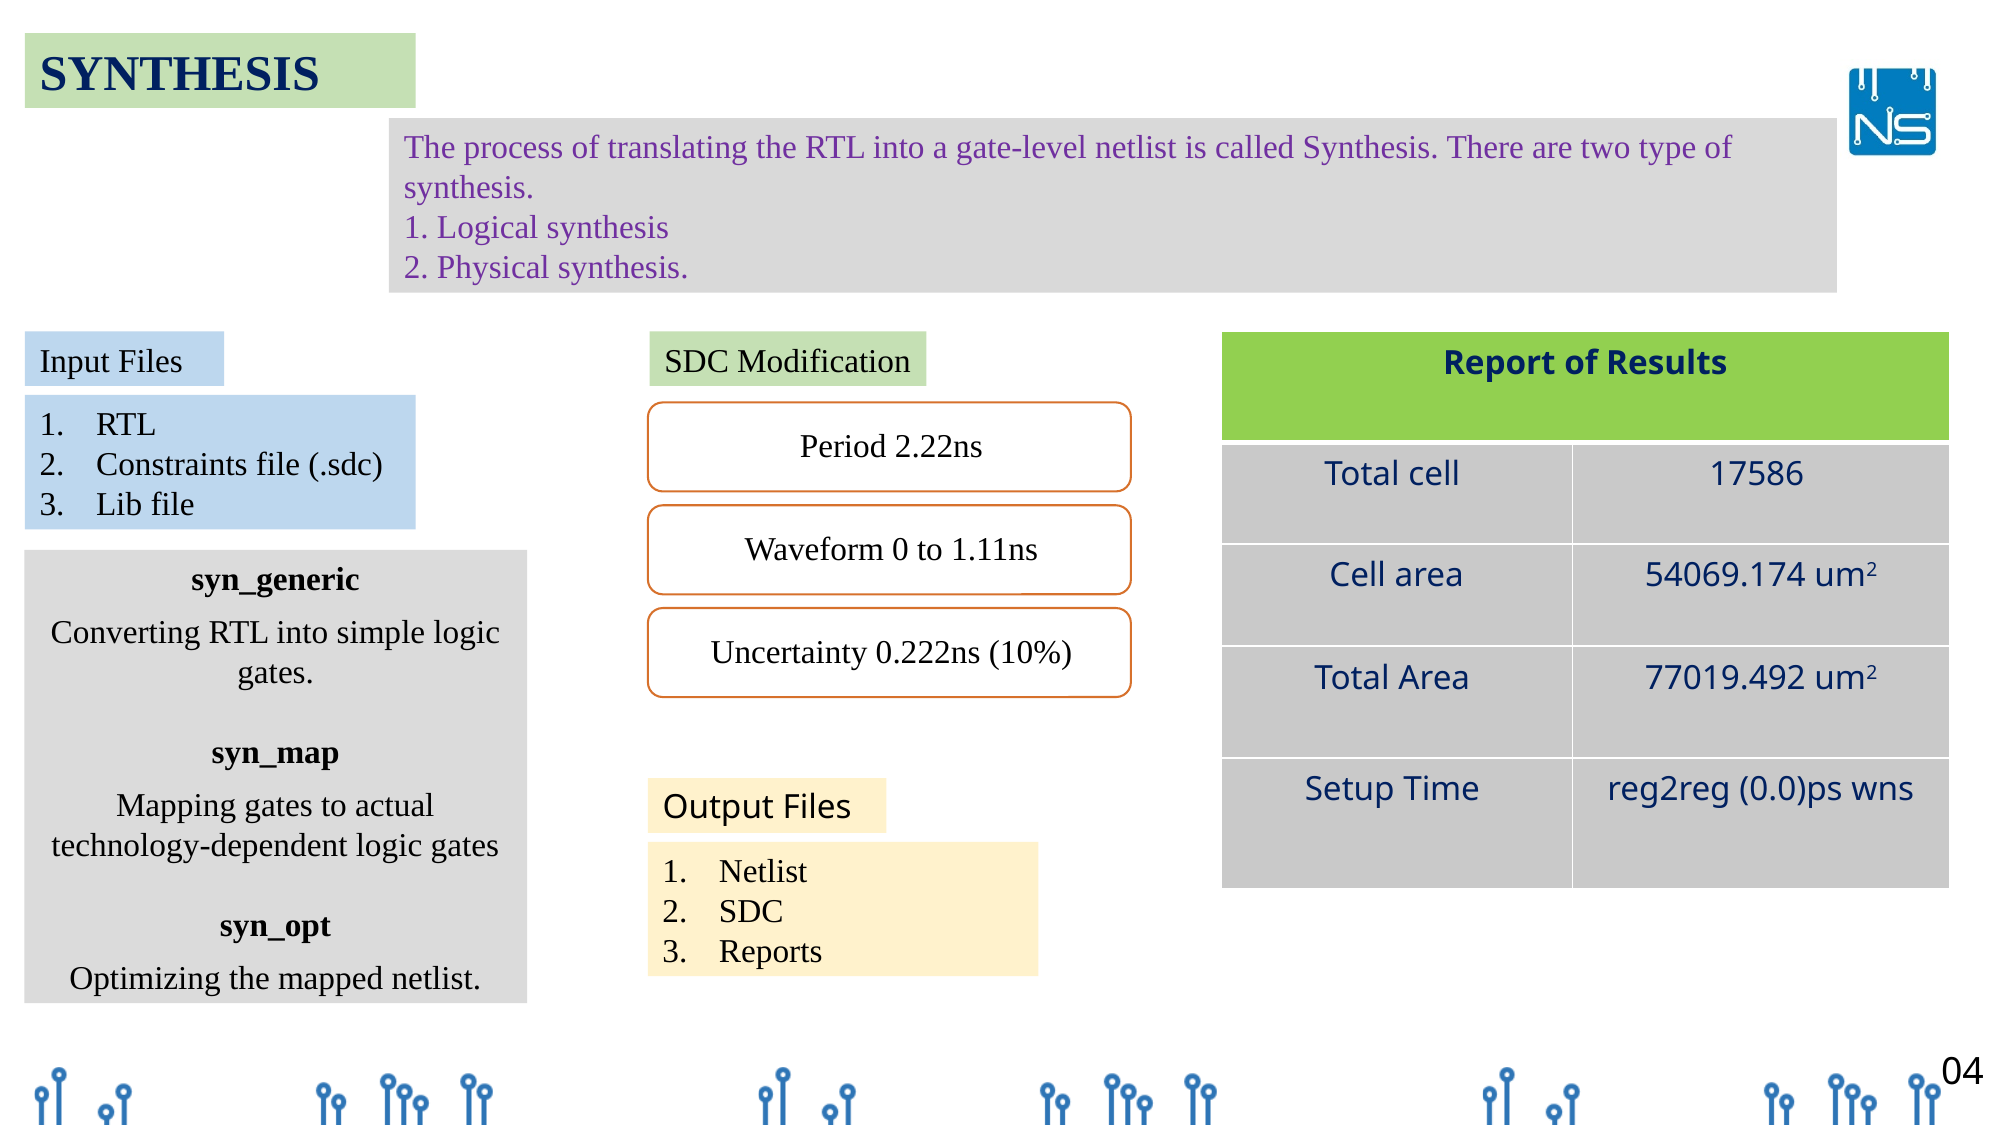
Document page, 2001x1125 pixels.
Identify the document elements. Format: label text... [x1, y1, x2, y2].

table_cell reg2reg (0.0)ps wns [1573, 759, 1949, 888]
text_box Output Files [647, 778, 887, 833]
table_cell Setup Time [1222, 759, 1572, 888]
text_box syn_generic Converting RTL into simple logic gates. syn_map Mapping gates to actual technology-dependent logic gates syn_opt Optimizing the mapped netlist. [24, 549, 528, 1004]
picture [1482, 1067, 1966, 1125]
picture [758, 1067, 1242, 1125]
table_cell 77019.492 um2 [1573, 647, 1949, 757]
table_header Report of Results [1222, 332, 1949, 440]
text_box SDC Modification [649, 331, 927, 386]
text_box SYNTHESIS [24, 33, 416, 108]
table_cell 17586 [1573, 445, 1949, 543]
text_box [647, 397, 1131, 703]
text_box 04 [1926, 1039, 2000, 1100]
table_cell Total cell [1222, 445, 1572, 543]
table_cell Cell area [1222, 545, 1572, 645]
picture [34, 1067, 518, 1125]
text_box Netlist SDC Reports [647, 841, 1039, 977]
table_cell Total Area [1222, 647, 1572, 757]
table_cell 54069.174 um2 [1573, 545, 1949, 645]
text_box The process of translating the RTL into a gate-level netlist is called Synthesis. There are two type of synthesis. 1. Logical synthesis 2. Physical synthesis. [388, 118, 1837, 293]
text_box RTL Constraints file (.sdc) Lib file [24, 394, 416, 530]
text_box Input Files [24, 331, 225, 386]
picture [1840, 59, 1944, 163]
